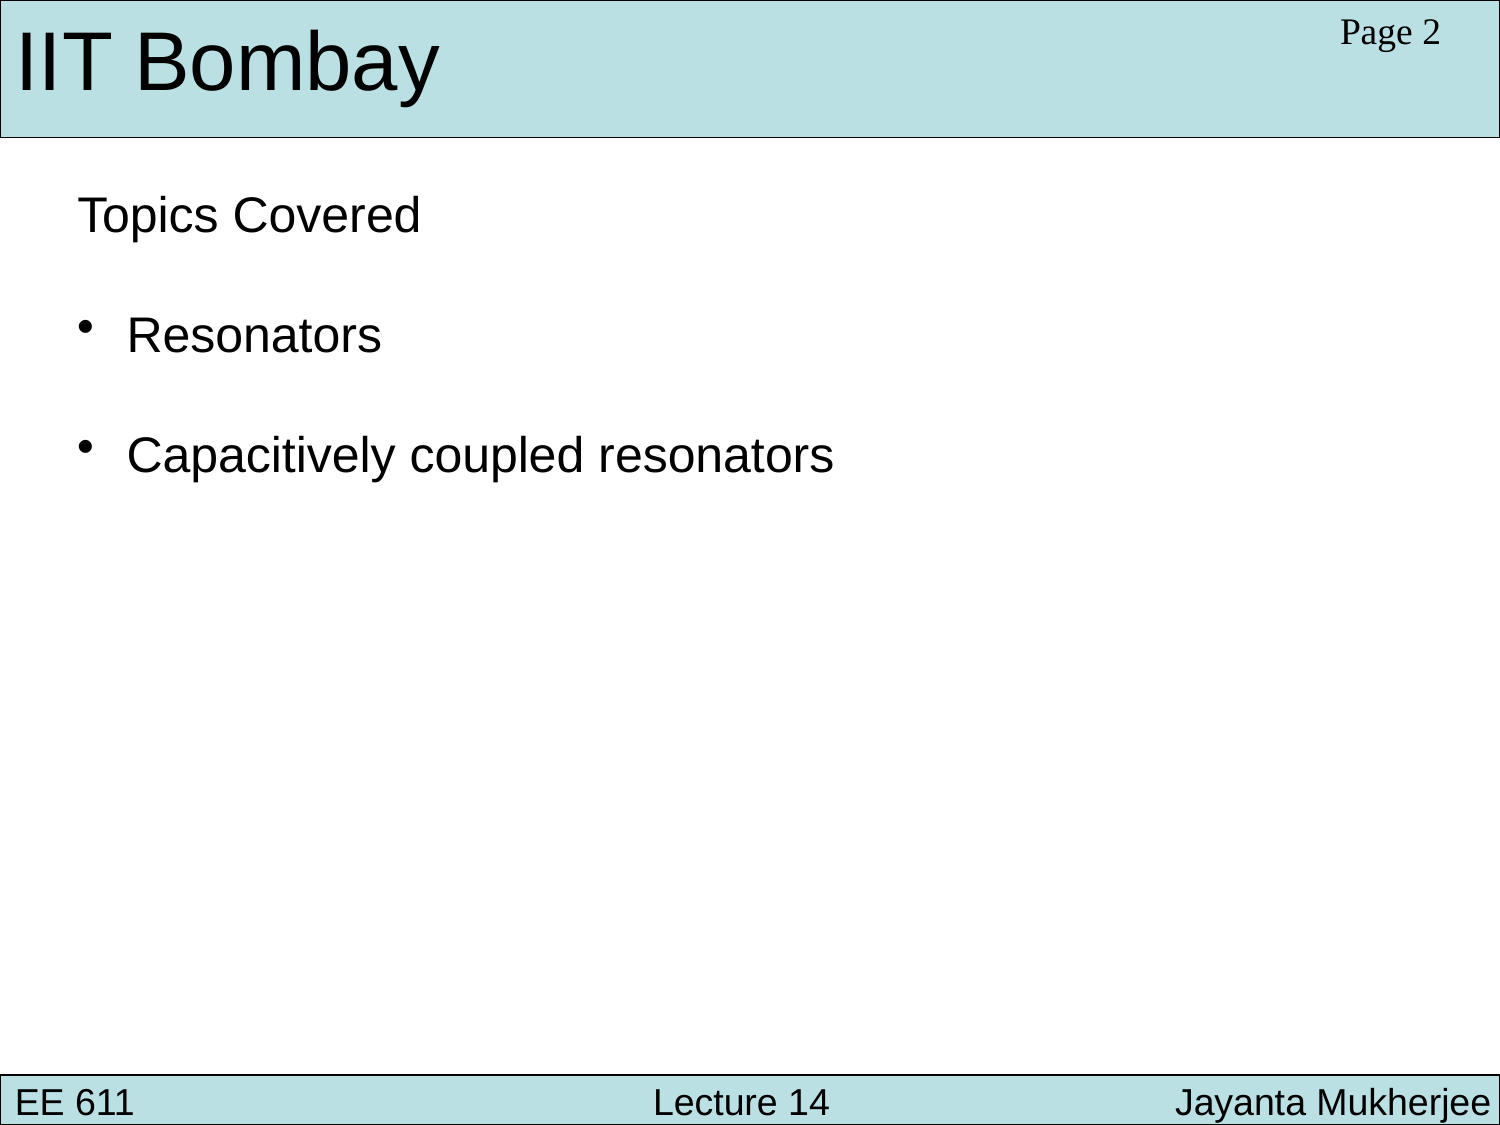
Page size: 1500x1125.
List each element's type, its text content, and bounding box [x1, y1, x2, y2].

text_box [0, 0, 1500, 138]
text_box Page 2 [1325, 0, 1457, 60]
text_box Topics Covered Resonators Capacitively coupled resonators [62, 174, 1375, 490]
text_box EE 611 Lecture 14 Jayanta Mukherjee [0, 1074, 1500, 1125]
text_box IIT Bombay [1, 0, 456, 115]
